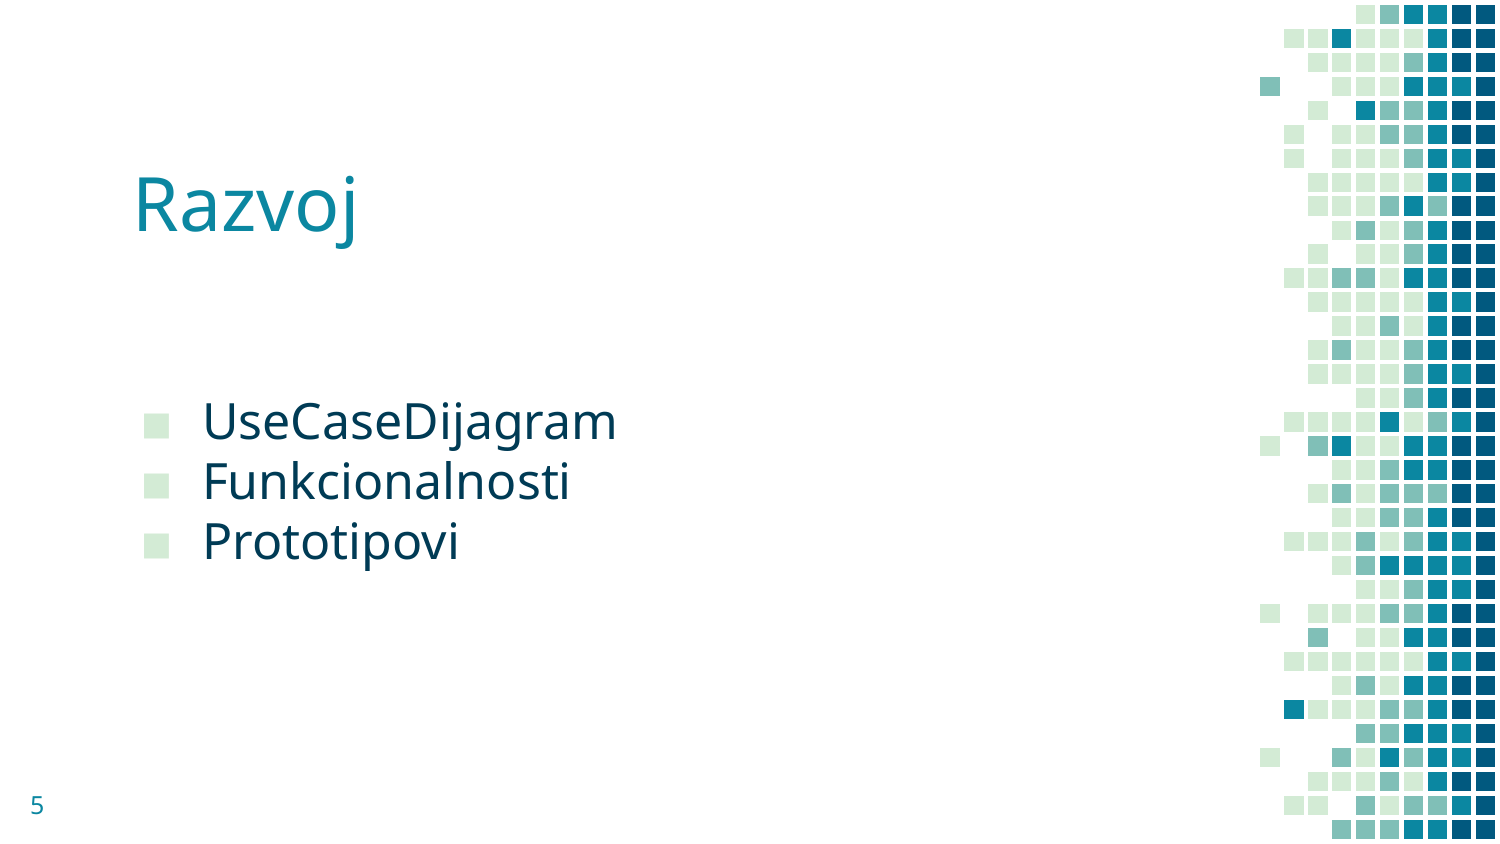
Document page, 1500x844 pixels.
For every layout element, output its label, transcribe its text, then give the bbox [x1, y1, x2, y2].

list UseCaseDijagram Funkcionalnosti Prototipovi [112, 374, 1222, 611]
slide_number 5 [15, 774, 105, 839]
title Razvoj [117, 121, 1227, 262]
